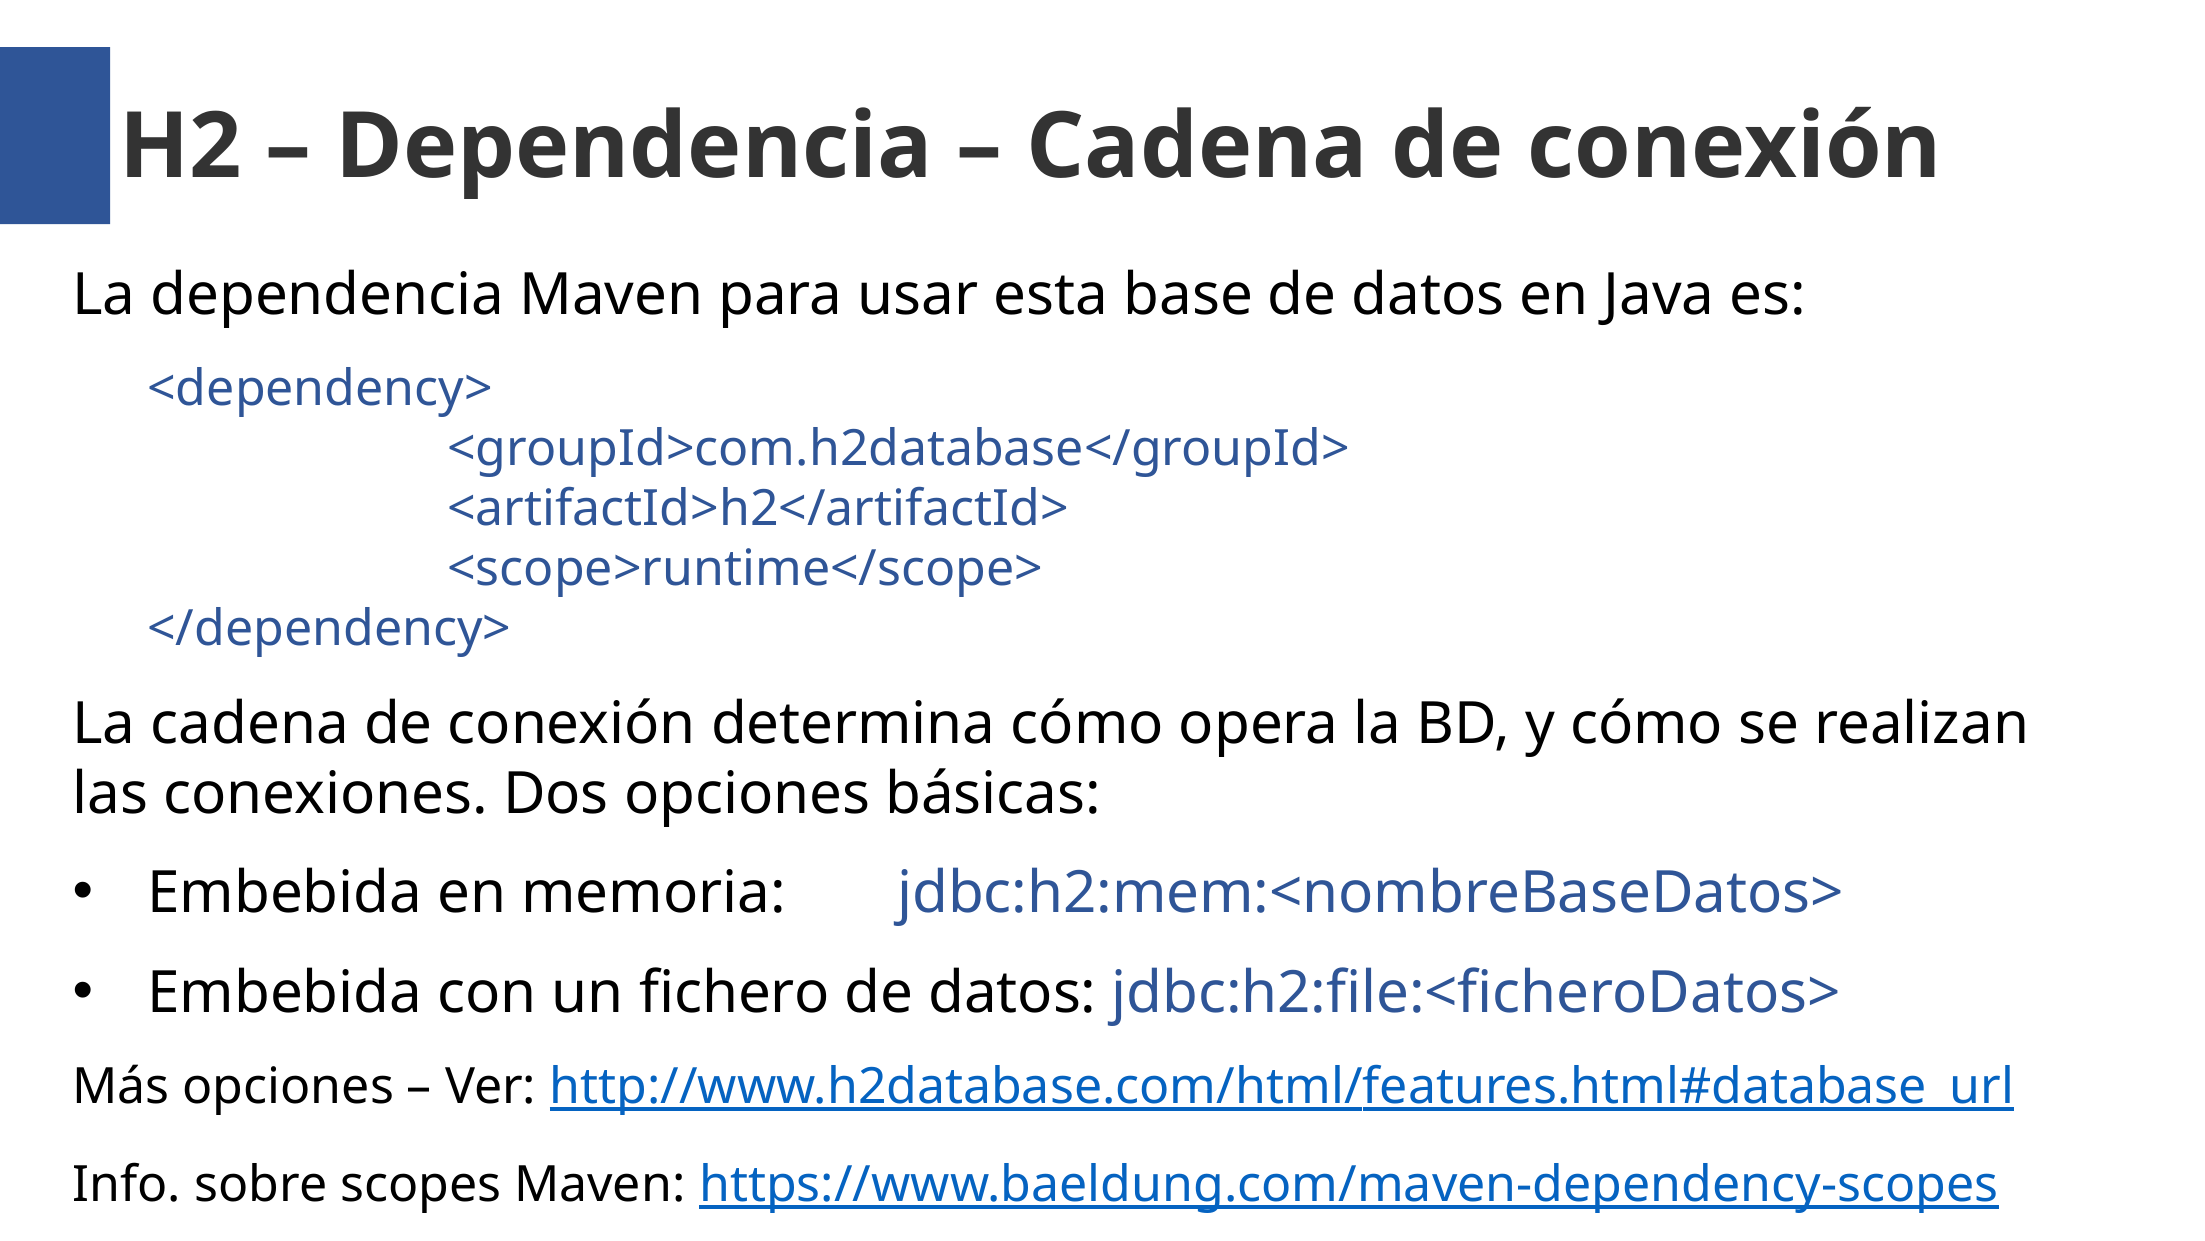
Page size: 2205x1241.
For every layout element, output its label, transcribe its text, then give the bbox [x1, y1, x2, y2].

text_box H2 – Dependencia – Cadena de conexión [119, 24, 2121, 256]
text_box La dependencia Maven para usar esta base de datos en Java es: <dependency> <groupId>com.h2database</groupId> <artifactId>h2</artifactId> <scope>runtime</scope> </dependency> La cadena de conexión determina cómo opera la BD, y cómo se realizan las conexiones. Dos opciones básicas: Embebida en memoria: jdbc:h2:mem:<nombreBaseDatos> Embebida con un fichero de datos: jdbc:h2:file:<ficheroDatos> Más opciones – Ver: http://www.h2database.com/html/features.html#database_url Info. sobre scopes Maven: https://www.baeldung.com/maven-dependency-scopes [72, 256, 2121, 1173]
